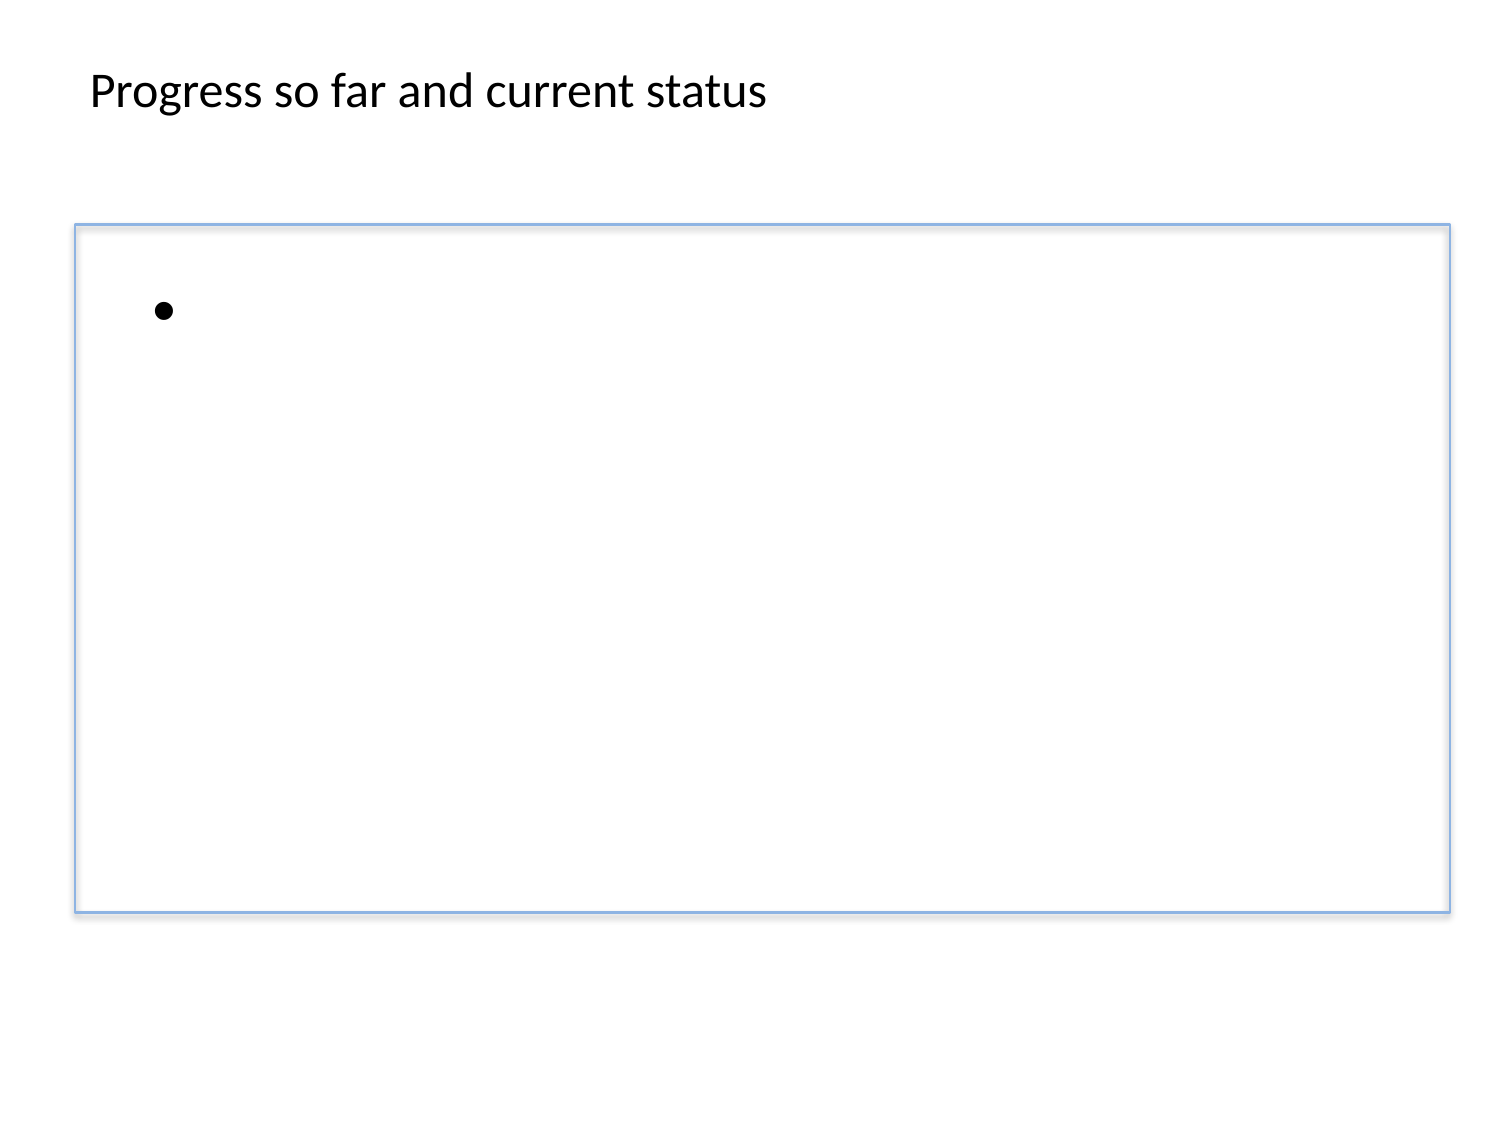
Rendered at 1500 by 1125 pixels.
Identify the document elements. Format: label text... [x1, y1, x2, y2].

text_box [74, 223, 1451, 913]
text_box Progress so far and current status [75, 49, 1075, 125]
